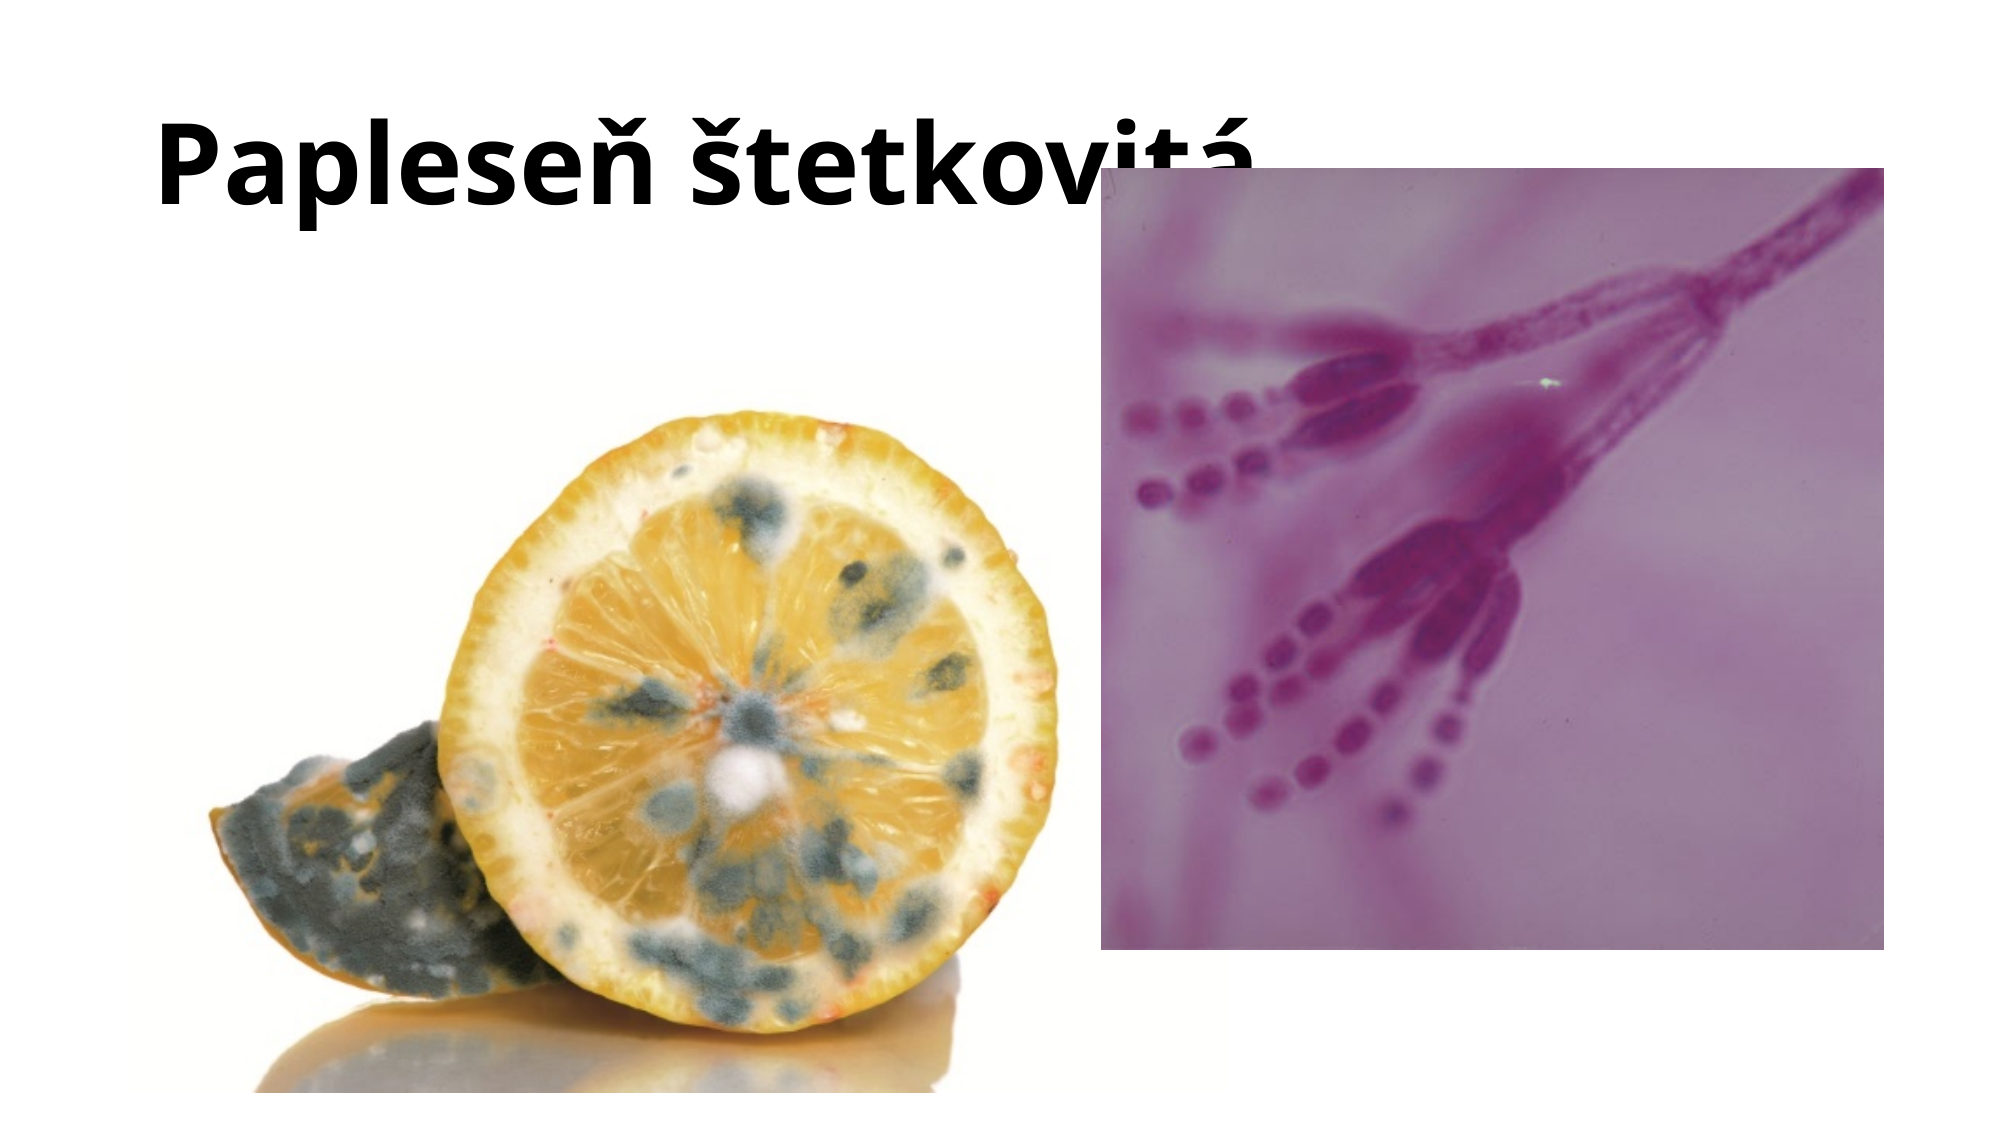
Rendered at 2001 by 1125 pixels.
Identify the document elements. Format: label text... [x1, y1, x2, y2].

picture [1101, 168, 1884, 950]
title Papleseň štetkovitá [137, 59, 1863, 278]
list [127, 360, 1227, 1094]
